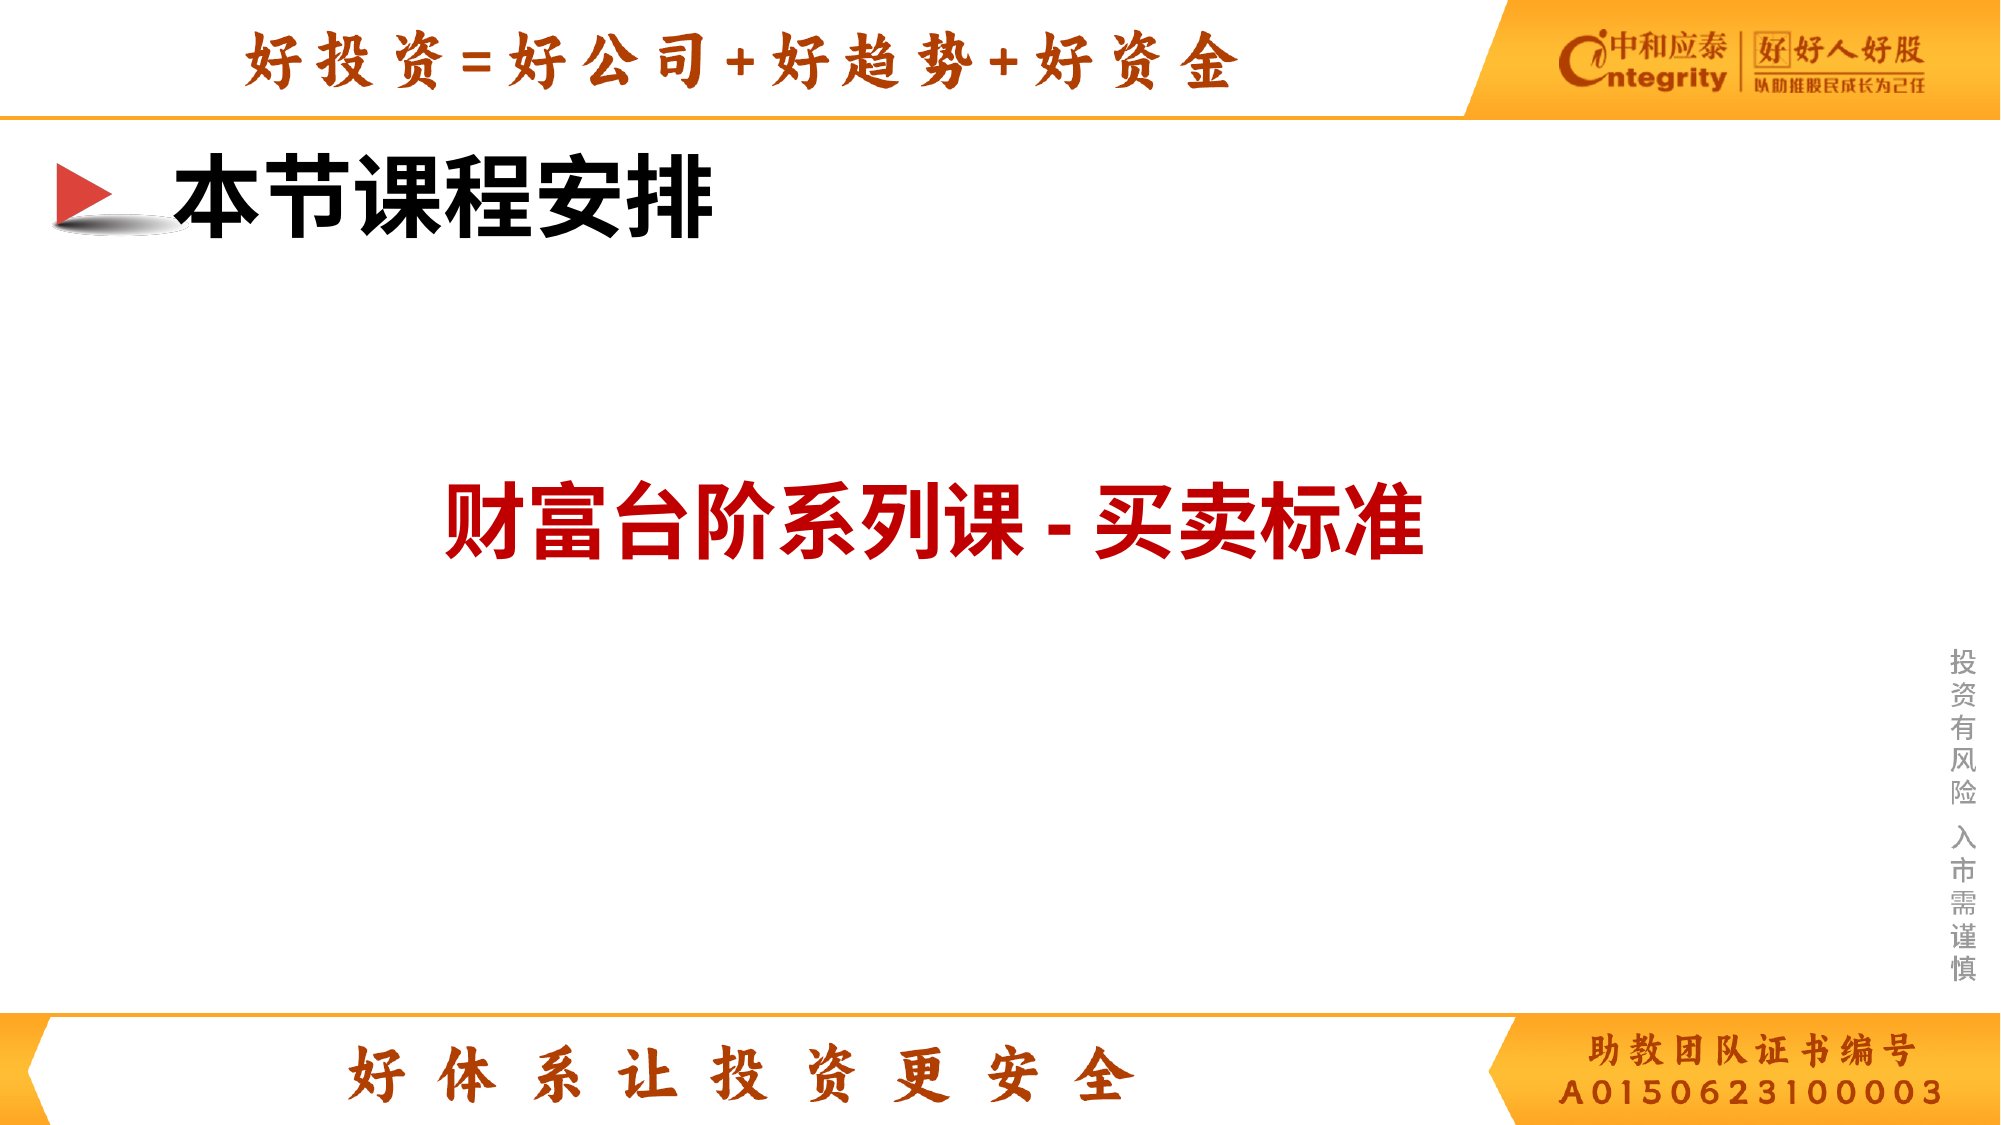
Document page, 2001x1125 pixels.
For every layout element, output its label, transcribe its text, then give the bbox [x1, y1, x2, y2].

picture [0, 0, 2001, 1125]
text_box 财富台阶系列课-买卖标准 [428, 462, 1451, 628]
text_box 本节课程安排 [189, 144, 840, 258]
